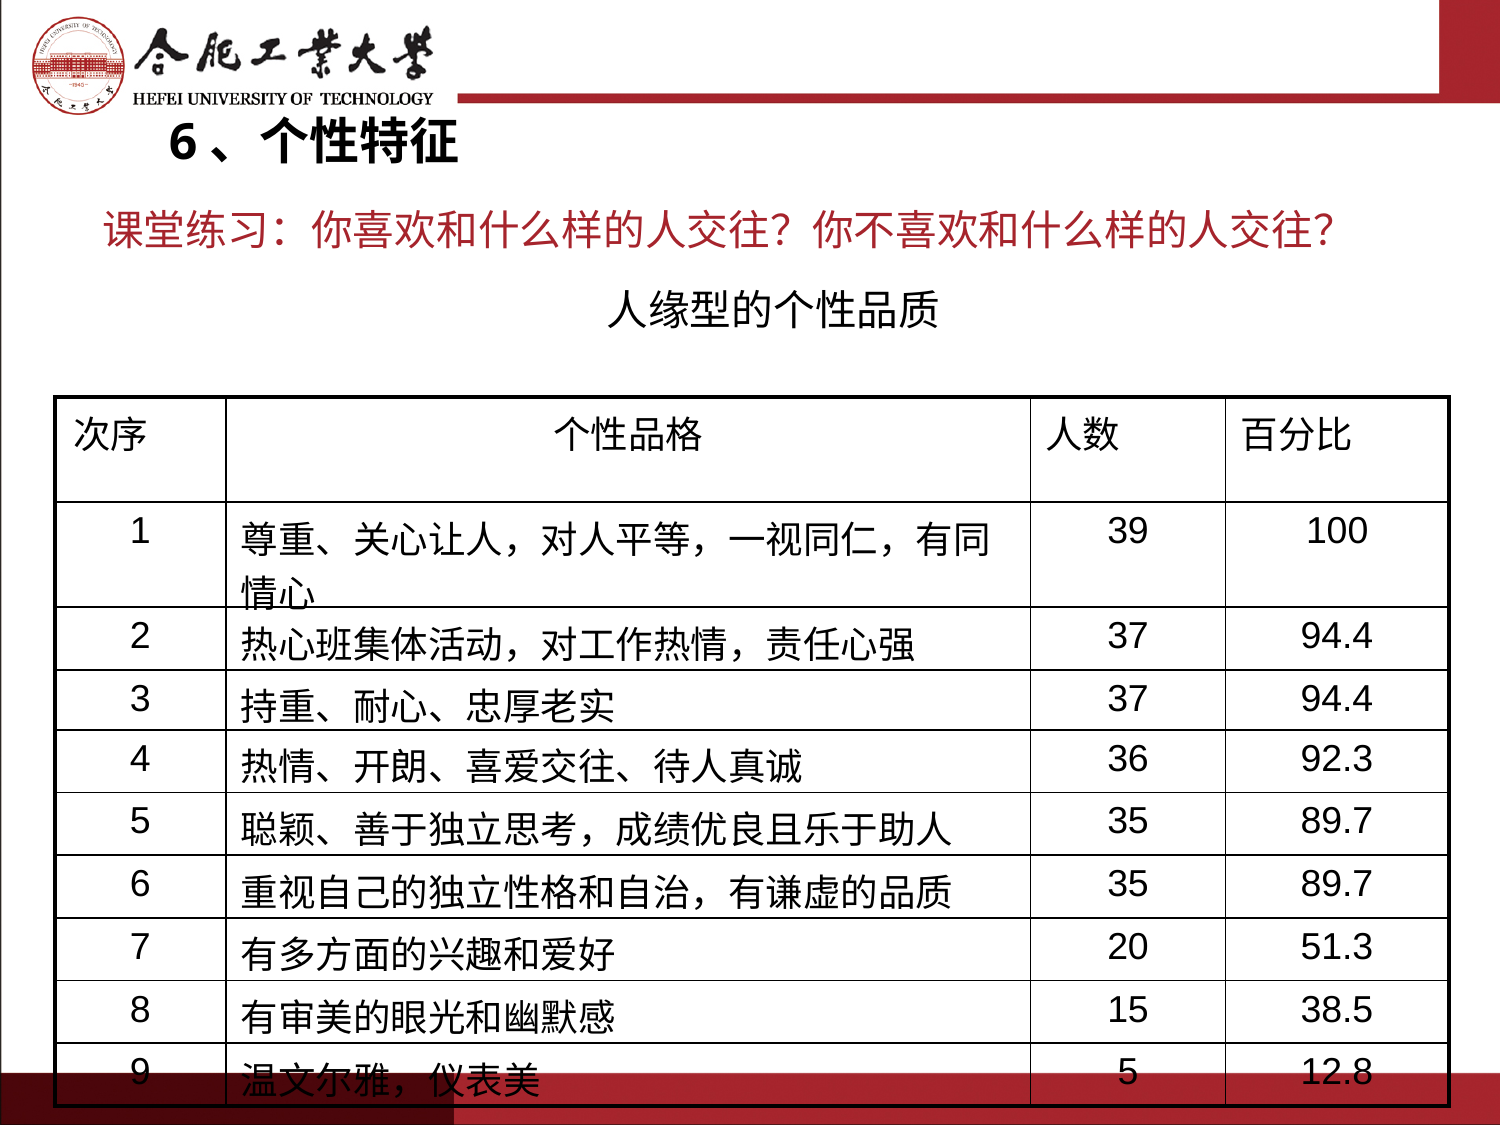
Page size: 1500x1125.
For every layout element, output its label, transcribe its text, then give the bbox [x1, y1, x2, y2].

table_cell 9 [57, 1044, 225, 1104]
table_cell 92.3 [1226, 731, 1447, 792]
table_header 人数 [1031, 399, 1225, 501]
table_cell 35 [1031, 793, 1225, 854]
table_cell 4 [57, 731, 225, 792]
table_cell 15 [1031, 981, 1225, 1042]
table_cell 5 [1031, 1044, 1225, 1104]
table_cell 35 [1031, 856, 1225, 917]
table_cell 3 [57, 671, 225, 729]
table_cell 94.4 [1226, 671, 1447, 729]
table_cell 100 [1226, 503, 1447, 606]
table_cell 94.4 [1226, 608, 1447, 669]
table_cell 尊重、关心让人，对人平等，一视同仁，有同情心 [227, 503, 1030, 606]
table_cell 39 [1031, 503, 1225, 606]
text_box 课堂练习：你喜欢和什么样的人交往？你不喜欢和什么样的人交往？ [31, 196, 1425, 327]
text_box 人缘型的个性品质 [98, 215, 1449, 395]
table_cell 38.5 [1226, 981, 1447, 1042]
table_cell 有多方面的兴趣和爱好 [227, 919, 1030, 980]
table_cell 6 [57, 856, 225, 917]
table_cell 37 [1031, 608, 1225, 669]
table_cell 聪颖、善于独立思考，成绩优良且乐于助人 [227, 793, 1030, 854]
table_cell 89.7 [1226, 793, 1447, 854]
table_cell 温文尔雅，仪表美 [227, 1044, 1030, 1104]
table_cell 持重、耐心、忠厚老实 [227, 671, 1030, 729]
picture [0, 0, 1500, 1125]
table_cell 热心班集体活动，对工作热情，责任心强 [227, 608, 1030, 669]
table_cell 重视自己的独立性格和自治，有谦虚的品质 [227, 856, 1030, 917]
table_header 次序 [57, 399, 225, 501]
table_cell 7 [57, 919, 225, 980]
table_cell 有审美的眼光和幽默感 [227, 981, 1030, 1042]
text_box 6、个性特征 [154, 101, 475, 177]
table_cell 36 [1031, 731, 1225, 792]
table_cell 20 [1031, 919, 1225, 980]
table_cell 5 [57, 793, 225, 854]
table_cell 1 [57, 503, 225, 606]
table_cell 热情、开朗、喜爱交往、待人真诚 [227, 731, 1030, 792]
table_cell 89.7 [1226, 856, 1447, 917]
table_header 个性品格 [227, 399, 1030, 501]
table_header 百分比 [1226, 399, 1447, 501]
table_cell 51.3 [1226, 919, 1447, 980]
table_cell 2 [57, 608, 225, 669]
table_cell 8 [57, 981, 225, 1042]
table_cell 12.8 [1226, 1044, 1447, 1104]
table_cell 37 [1031, 671, 1225, 729]
